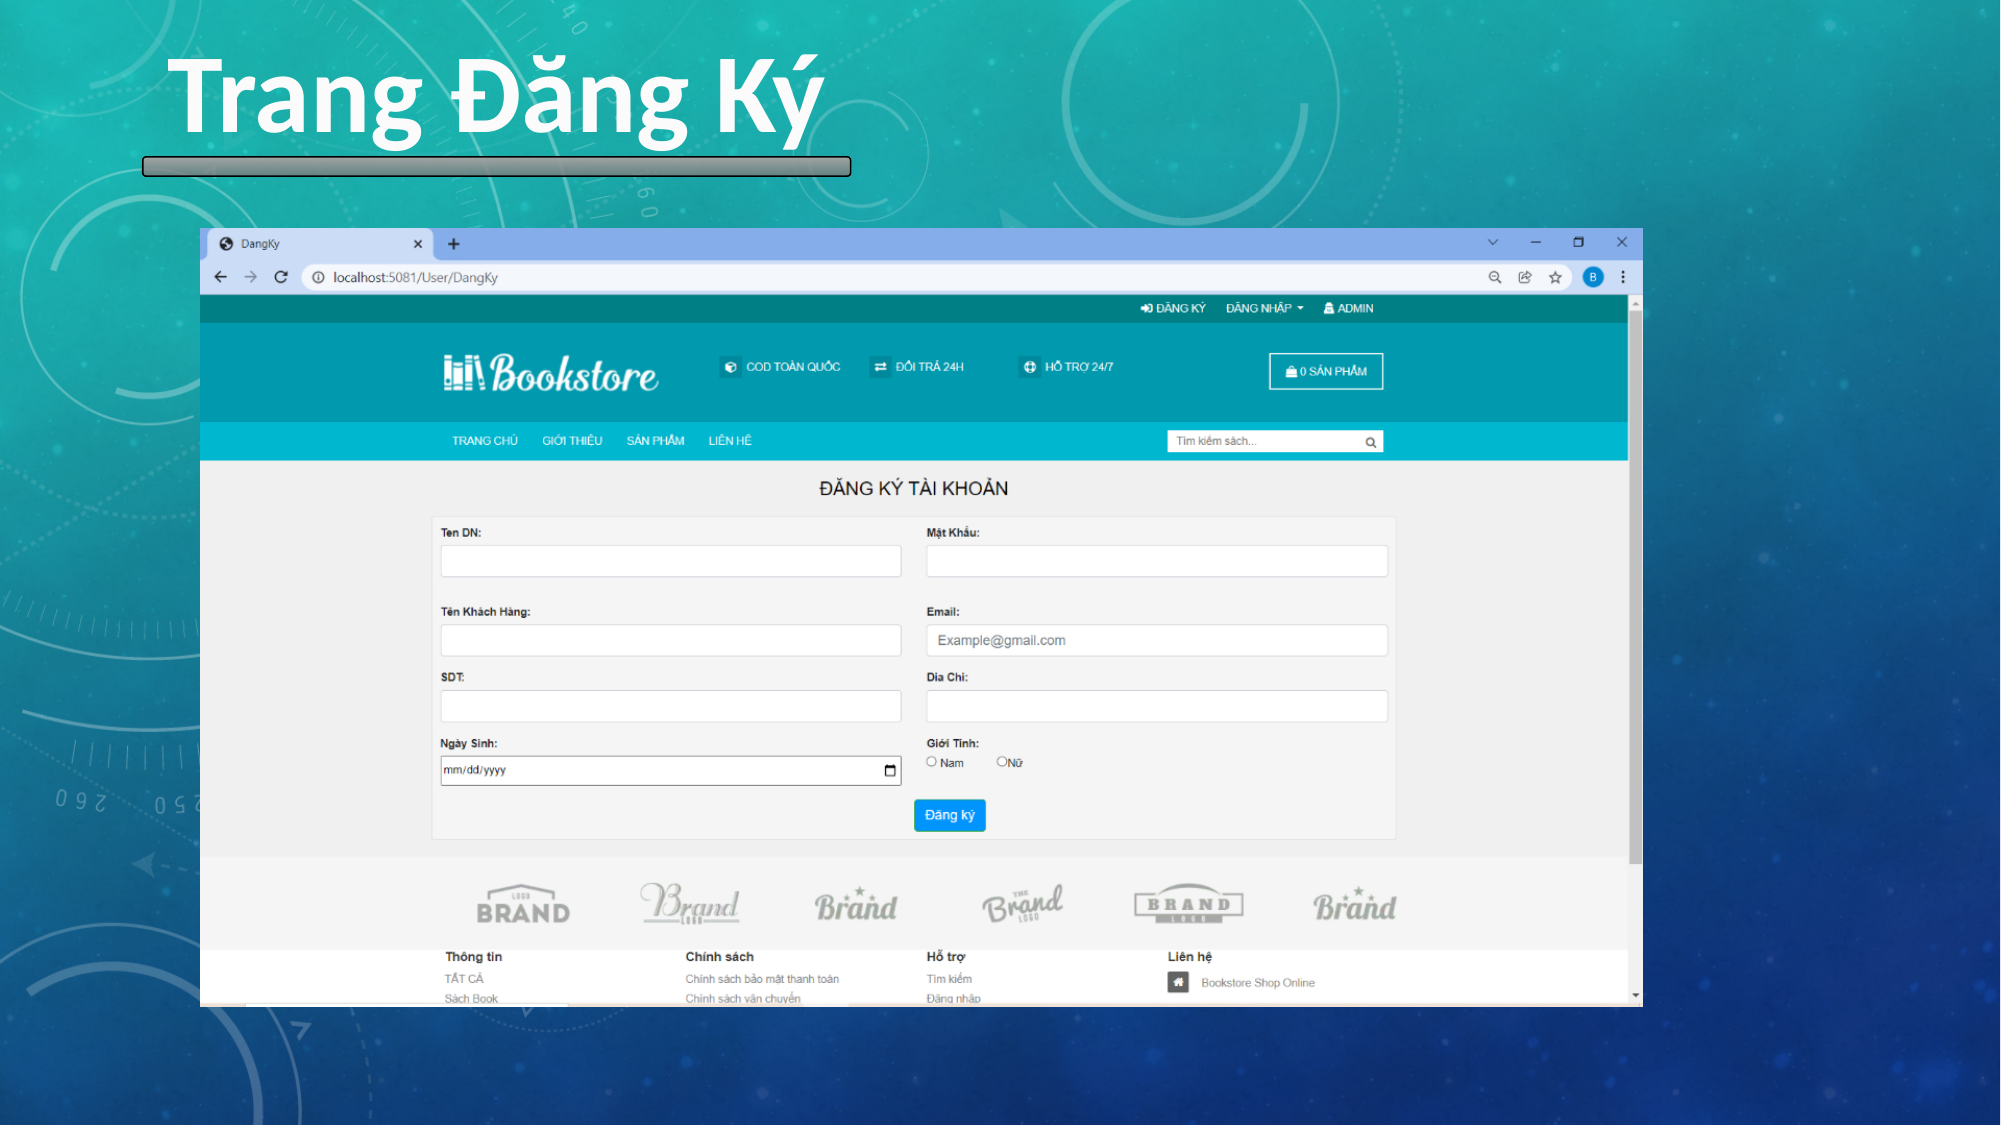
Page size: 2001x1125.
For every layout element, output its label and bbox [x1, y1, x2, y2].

text_box [142, 12, 851, 177]
picture [0, 0, 2001, 1125]
